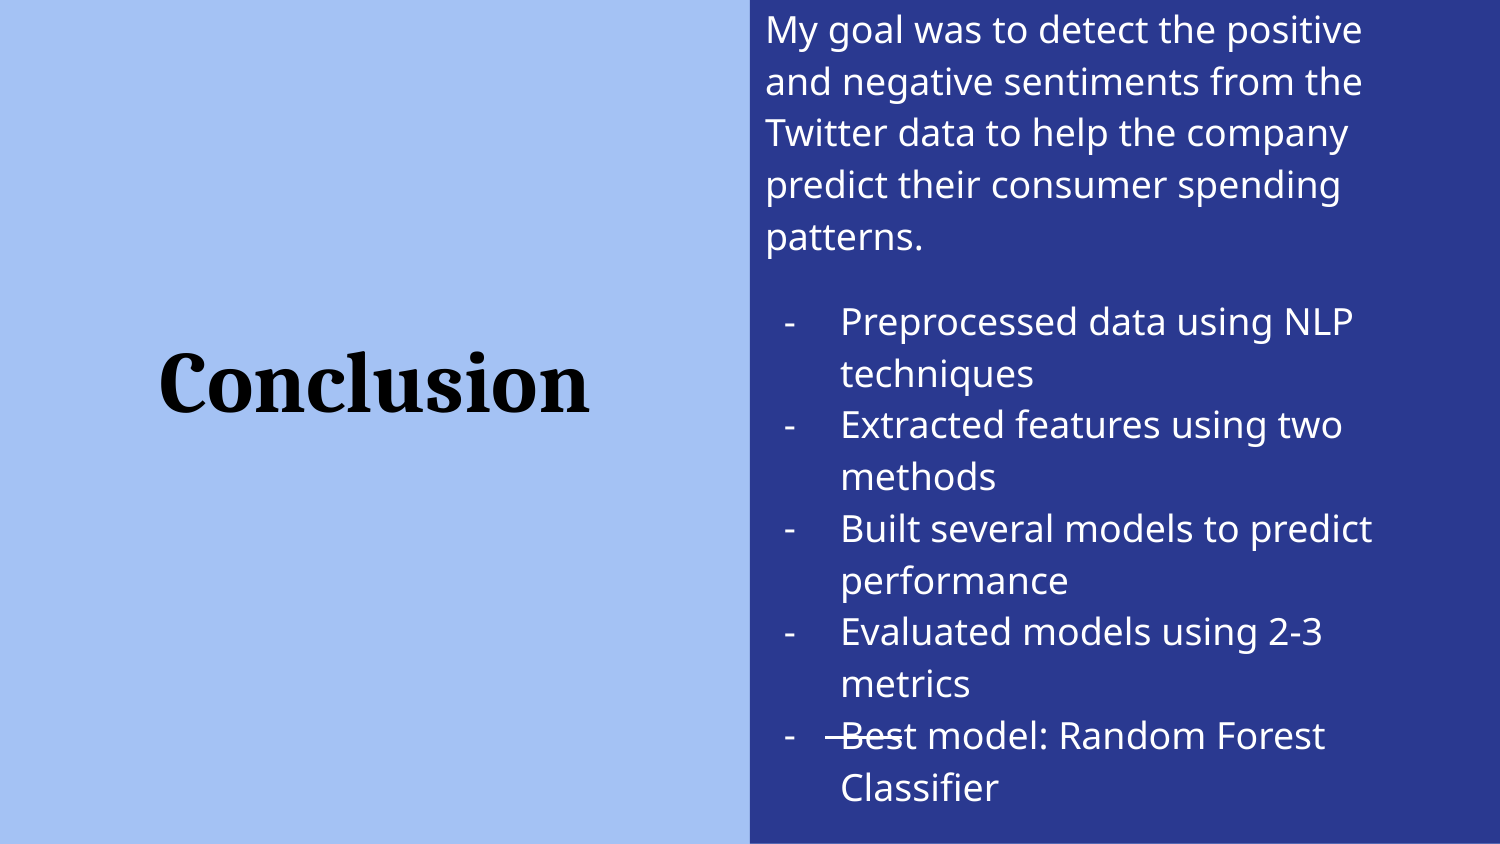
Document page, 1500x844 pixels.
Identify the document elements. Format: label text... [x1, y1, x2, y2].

title Conclusion [43, 188, 708, 446]
list My goal was to detect the positive and negative sentiments from the Twitter data to help the company predict their consumer spending patterns. Preprocessed data using NLP techniques Extracted features using two methods Built several models to predict performance Evaluated models using 2-3 metrics Best model: Random Forest Classifier [750, 28, 1452, 780]
